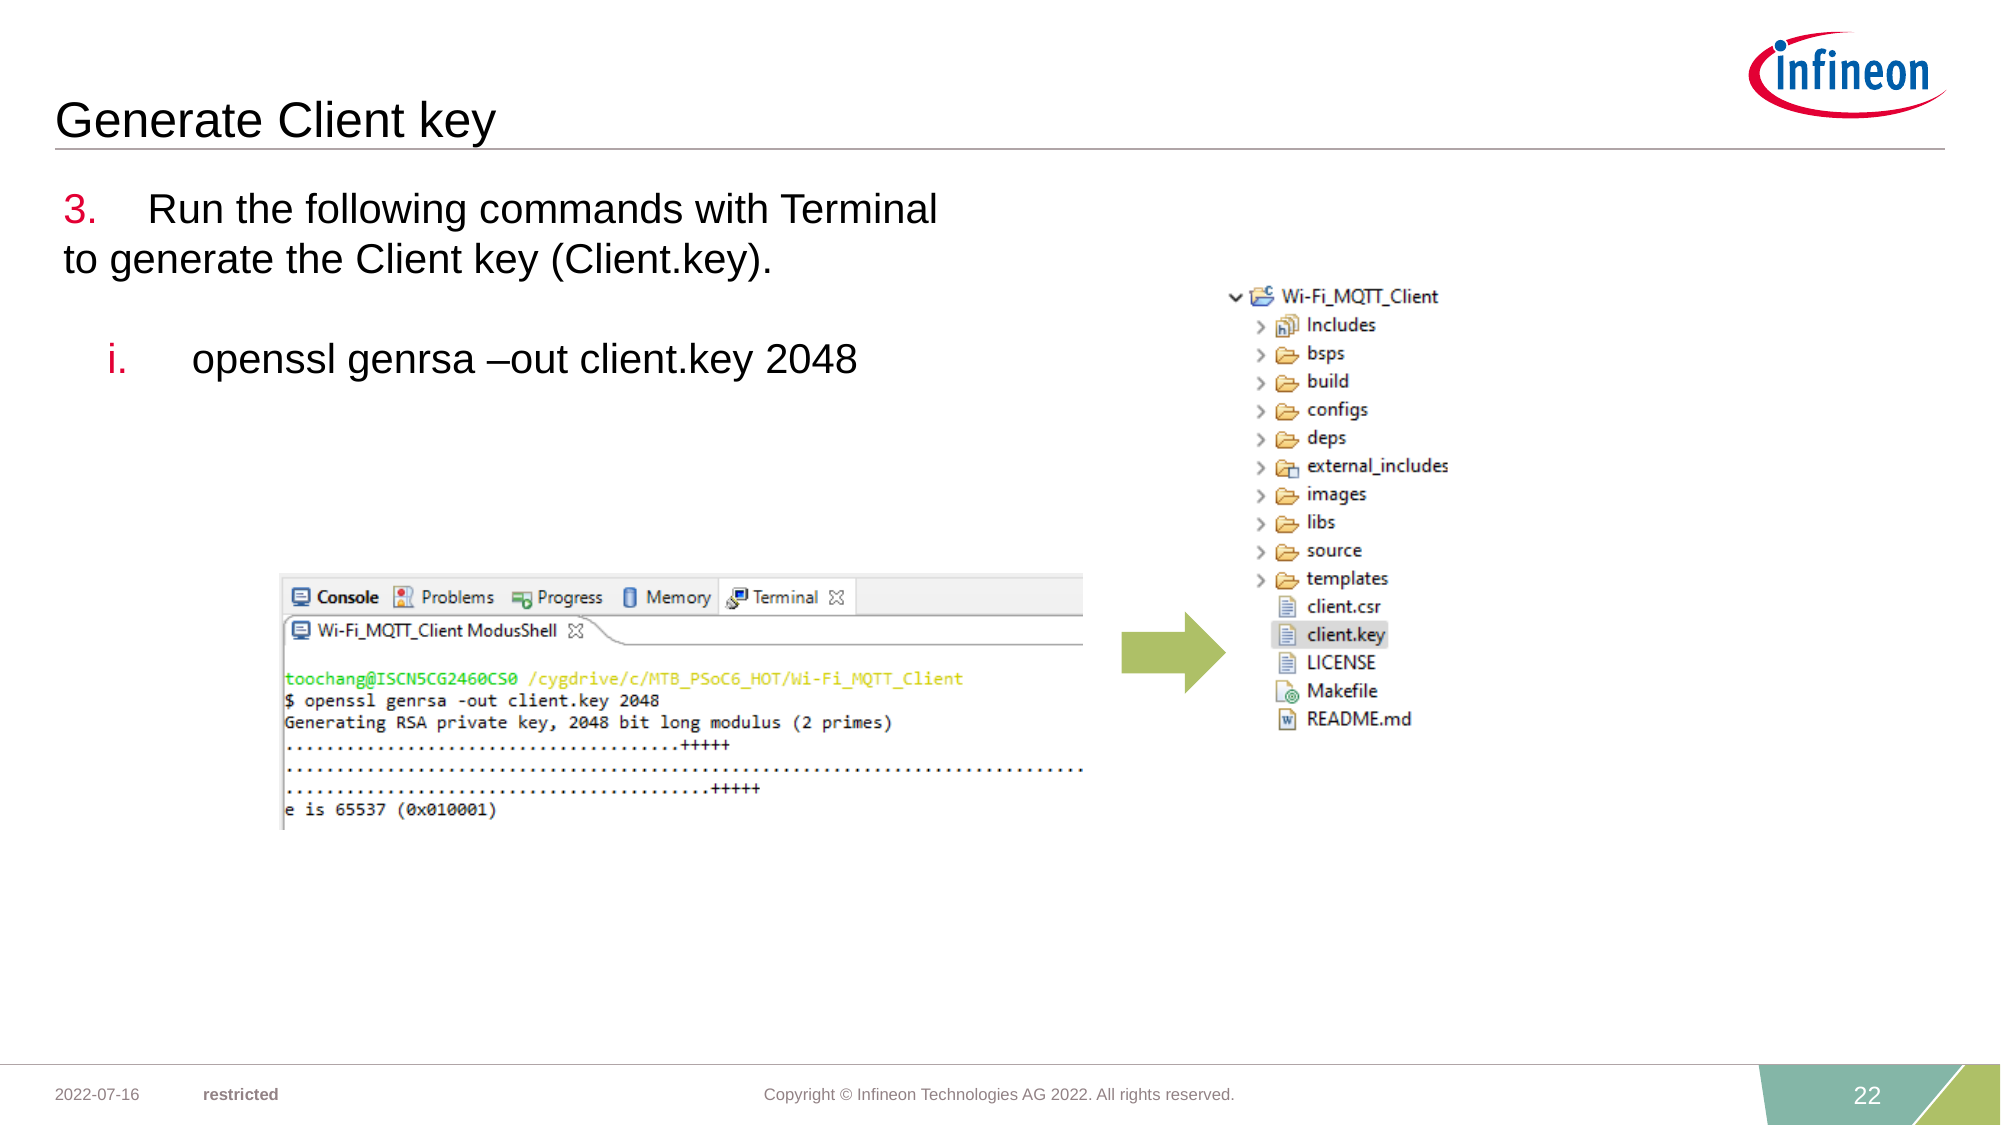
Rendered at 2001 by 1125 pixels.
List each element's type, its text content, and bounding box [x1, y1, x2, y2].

title Generate Client key [55, 30, 1632, 149]
picture [1225, 283, 1477, 744]
list Run the following commands with Terminal to generate the Client key (Client.key). openssl genrsa –out client.key 2048 [63, 182, 1000, 516]
text_box [1121, 611, 1220, 694]
picture [279, 573, 1083, 830]
